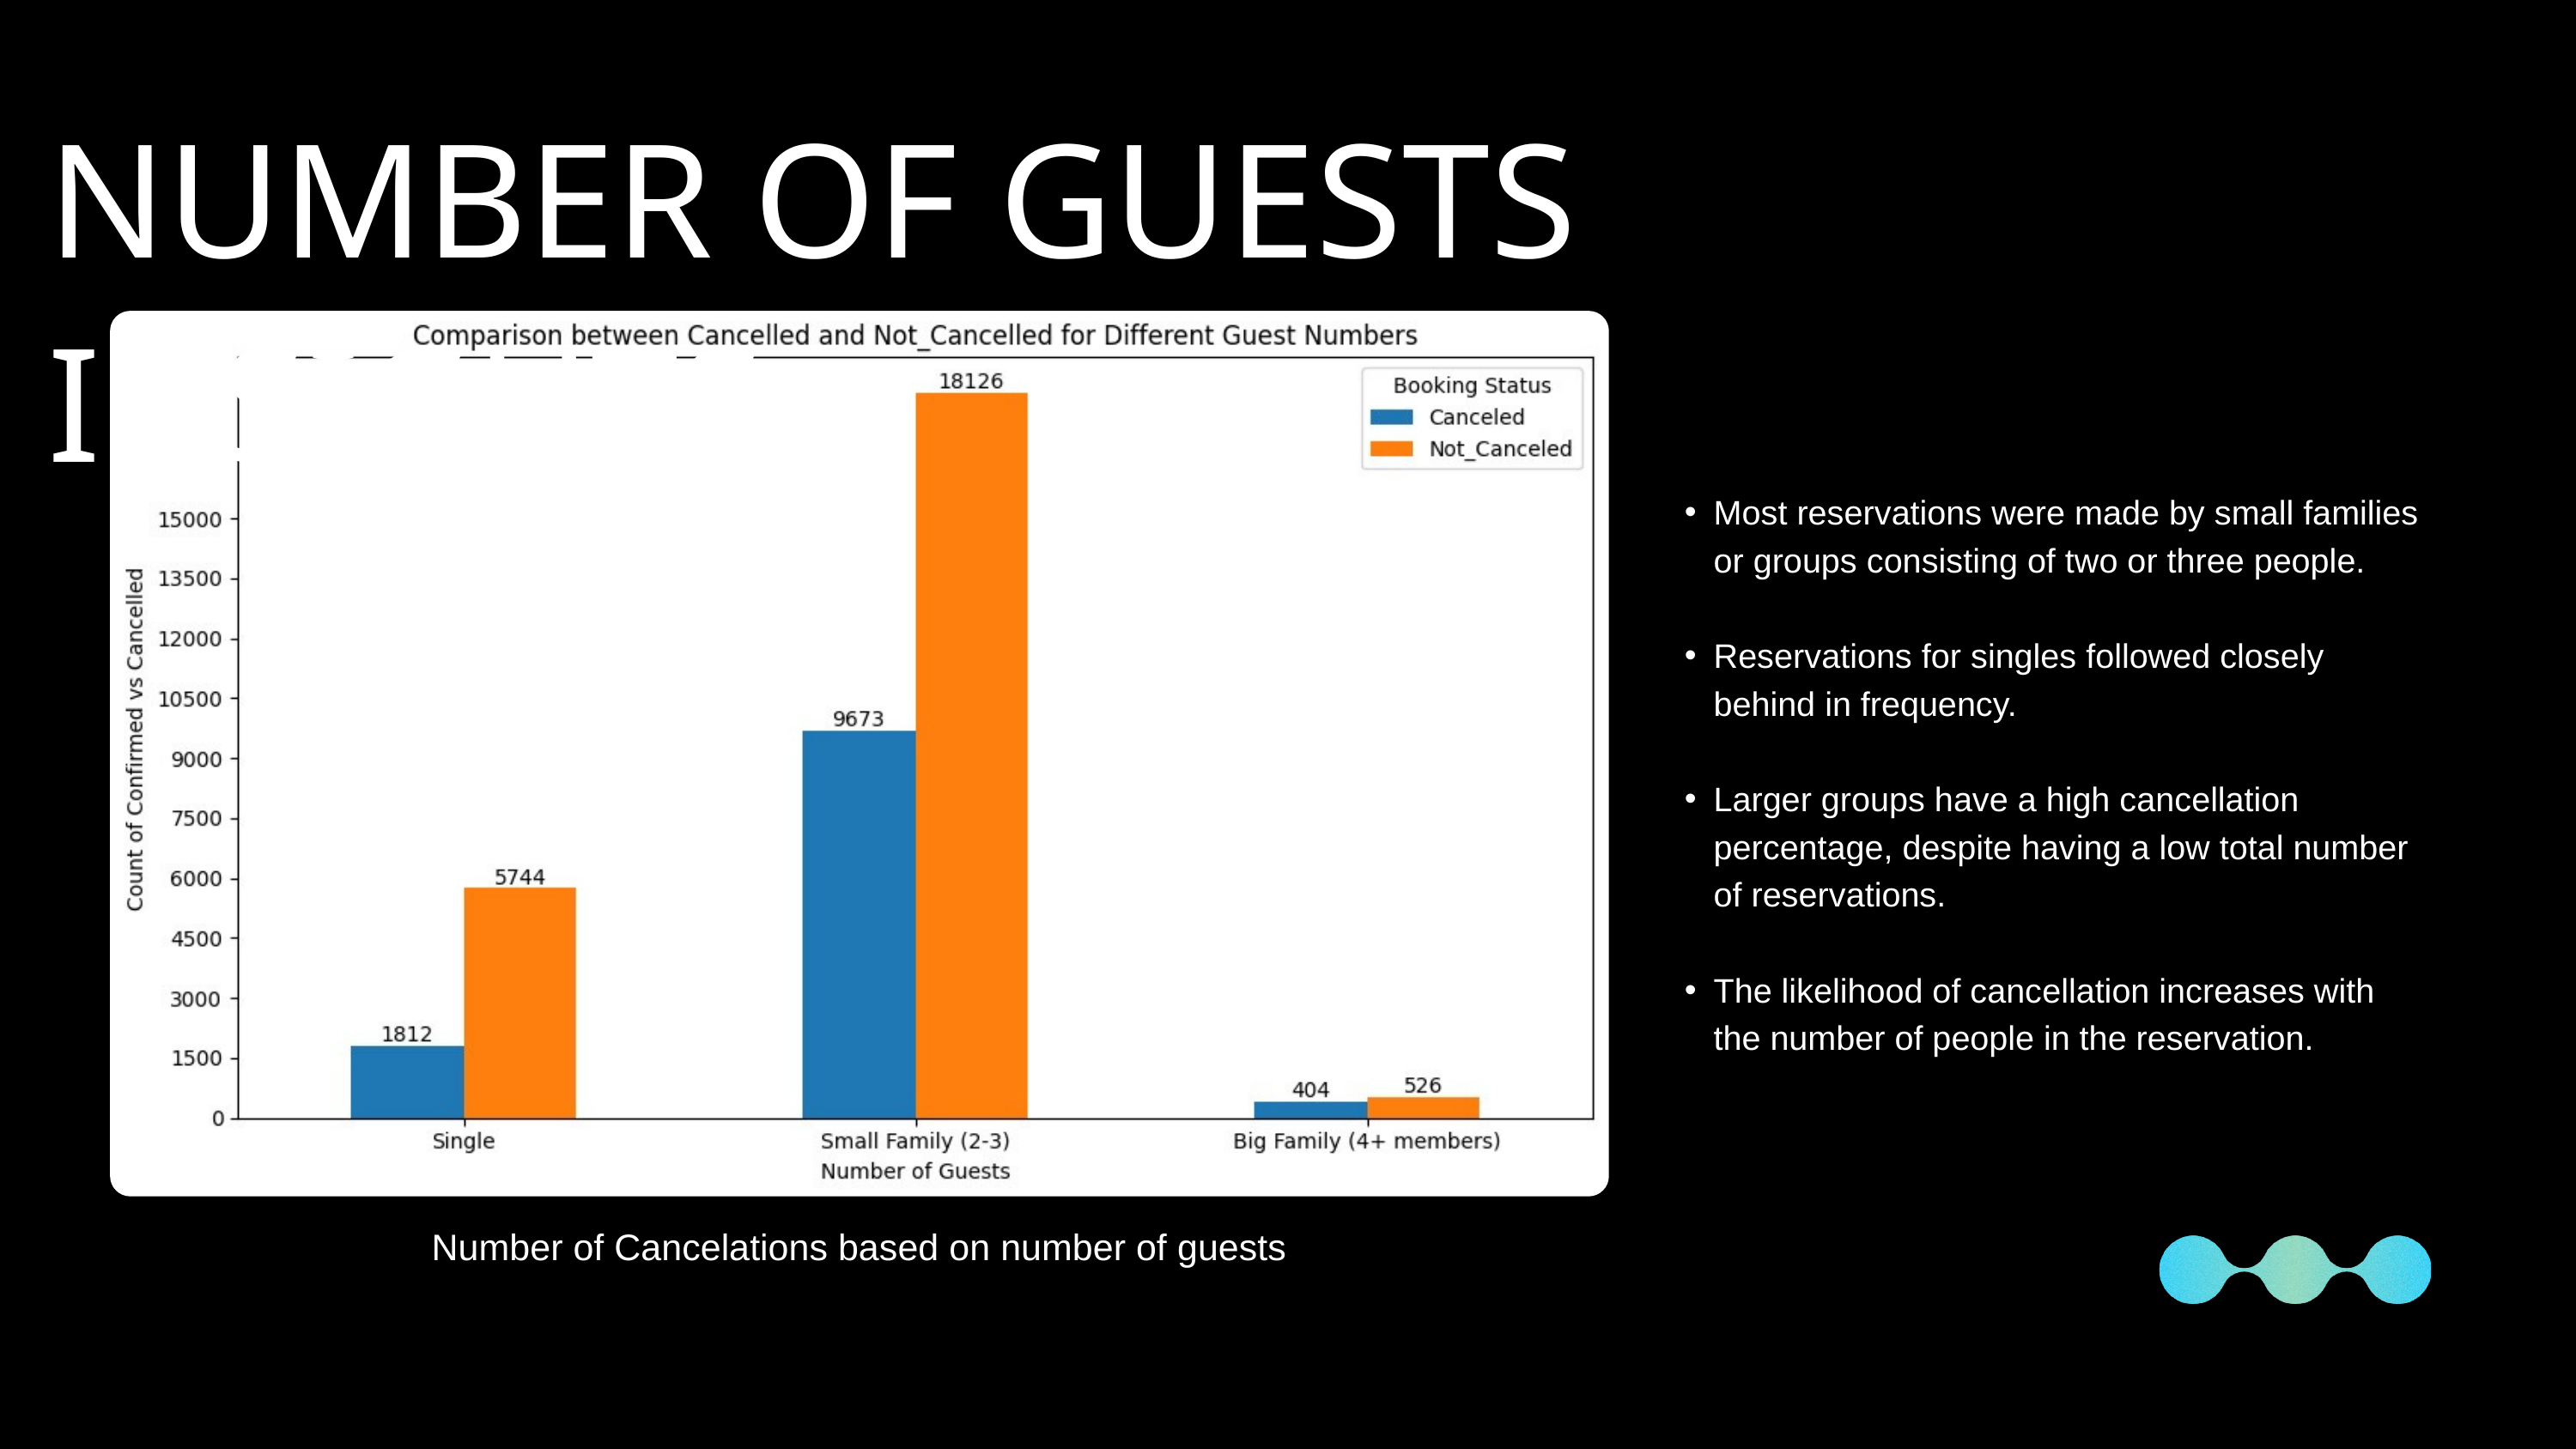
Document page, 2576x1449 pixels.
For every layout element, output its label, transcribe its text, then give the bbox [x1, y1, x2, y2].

text_box [2159, 1235, 2432, 1304]
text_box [112, 313, 1607, 1194]
text_box Most reservations were made by small families or groups consisting of two or three people. Reservations for singles followed closely behind in frequency. Larger groups have a high cancellation percentage, despite having a low total number of reservations. The likelihood of cancellation increases with the number of people in the reservation. [1656, 484, 2432, 1058]
text_box Number of Cancelations based on number of guests [359, 1216, 1359, 1269]
text_box NUMBER OF GUESTS INSIGHTS [47, 84, 1962, 494]
